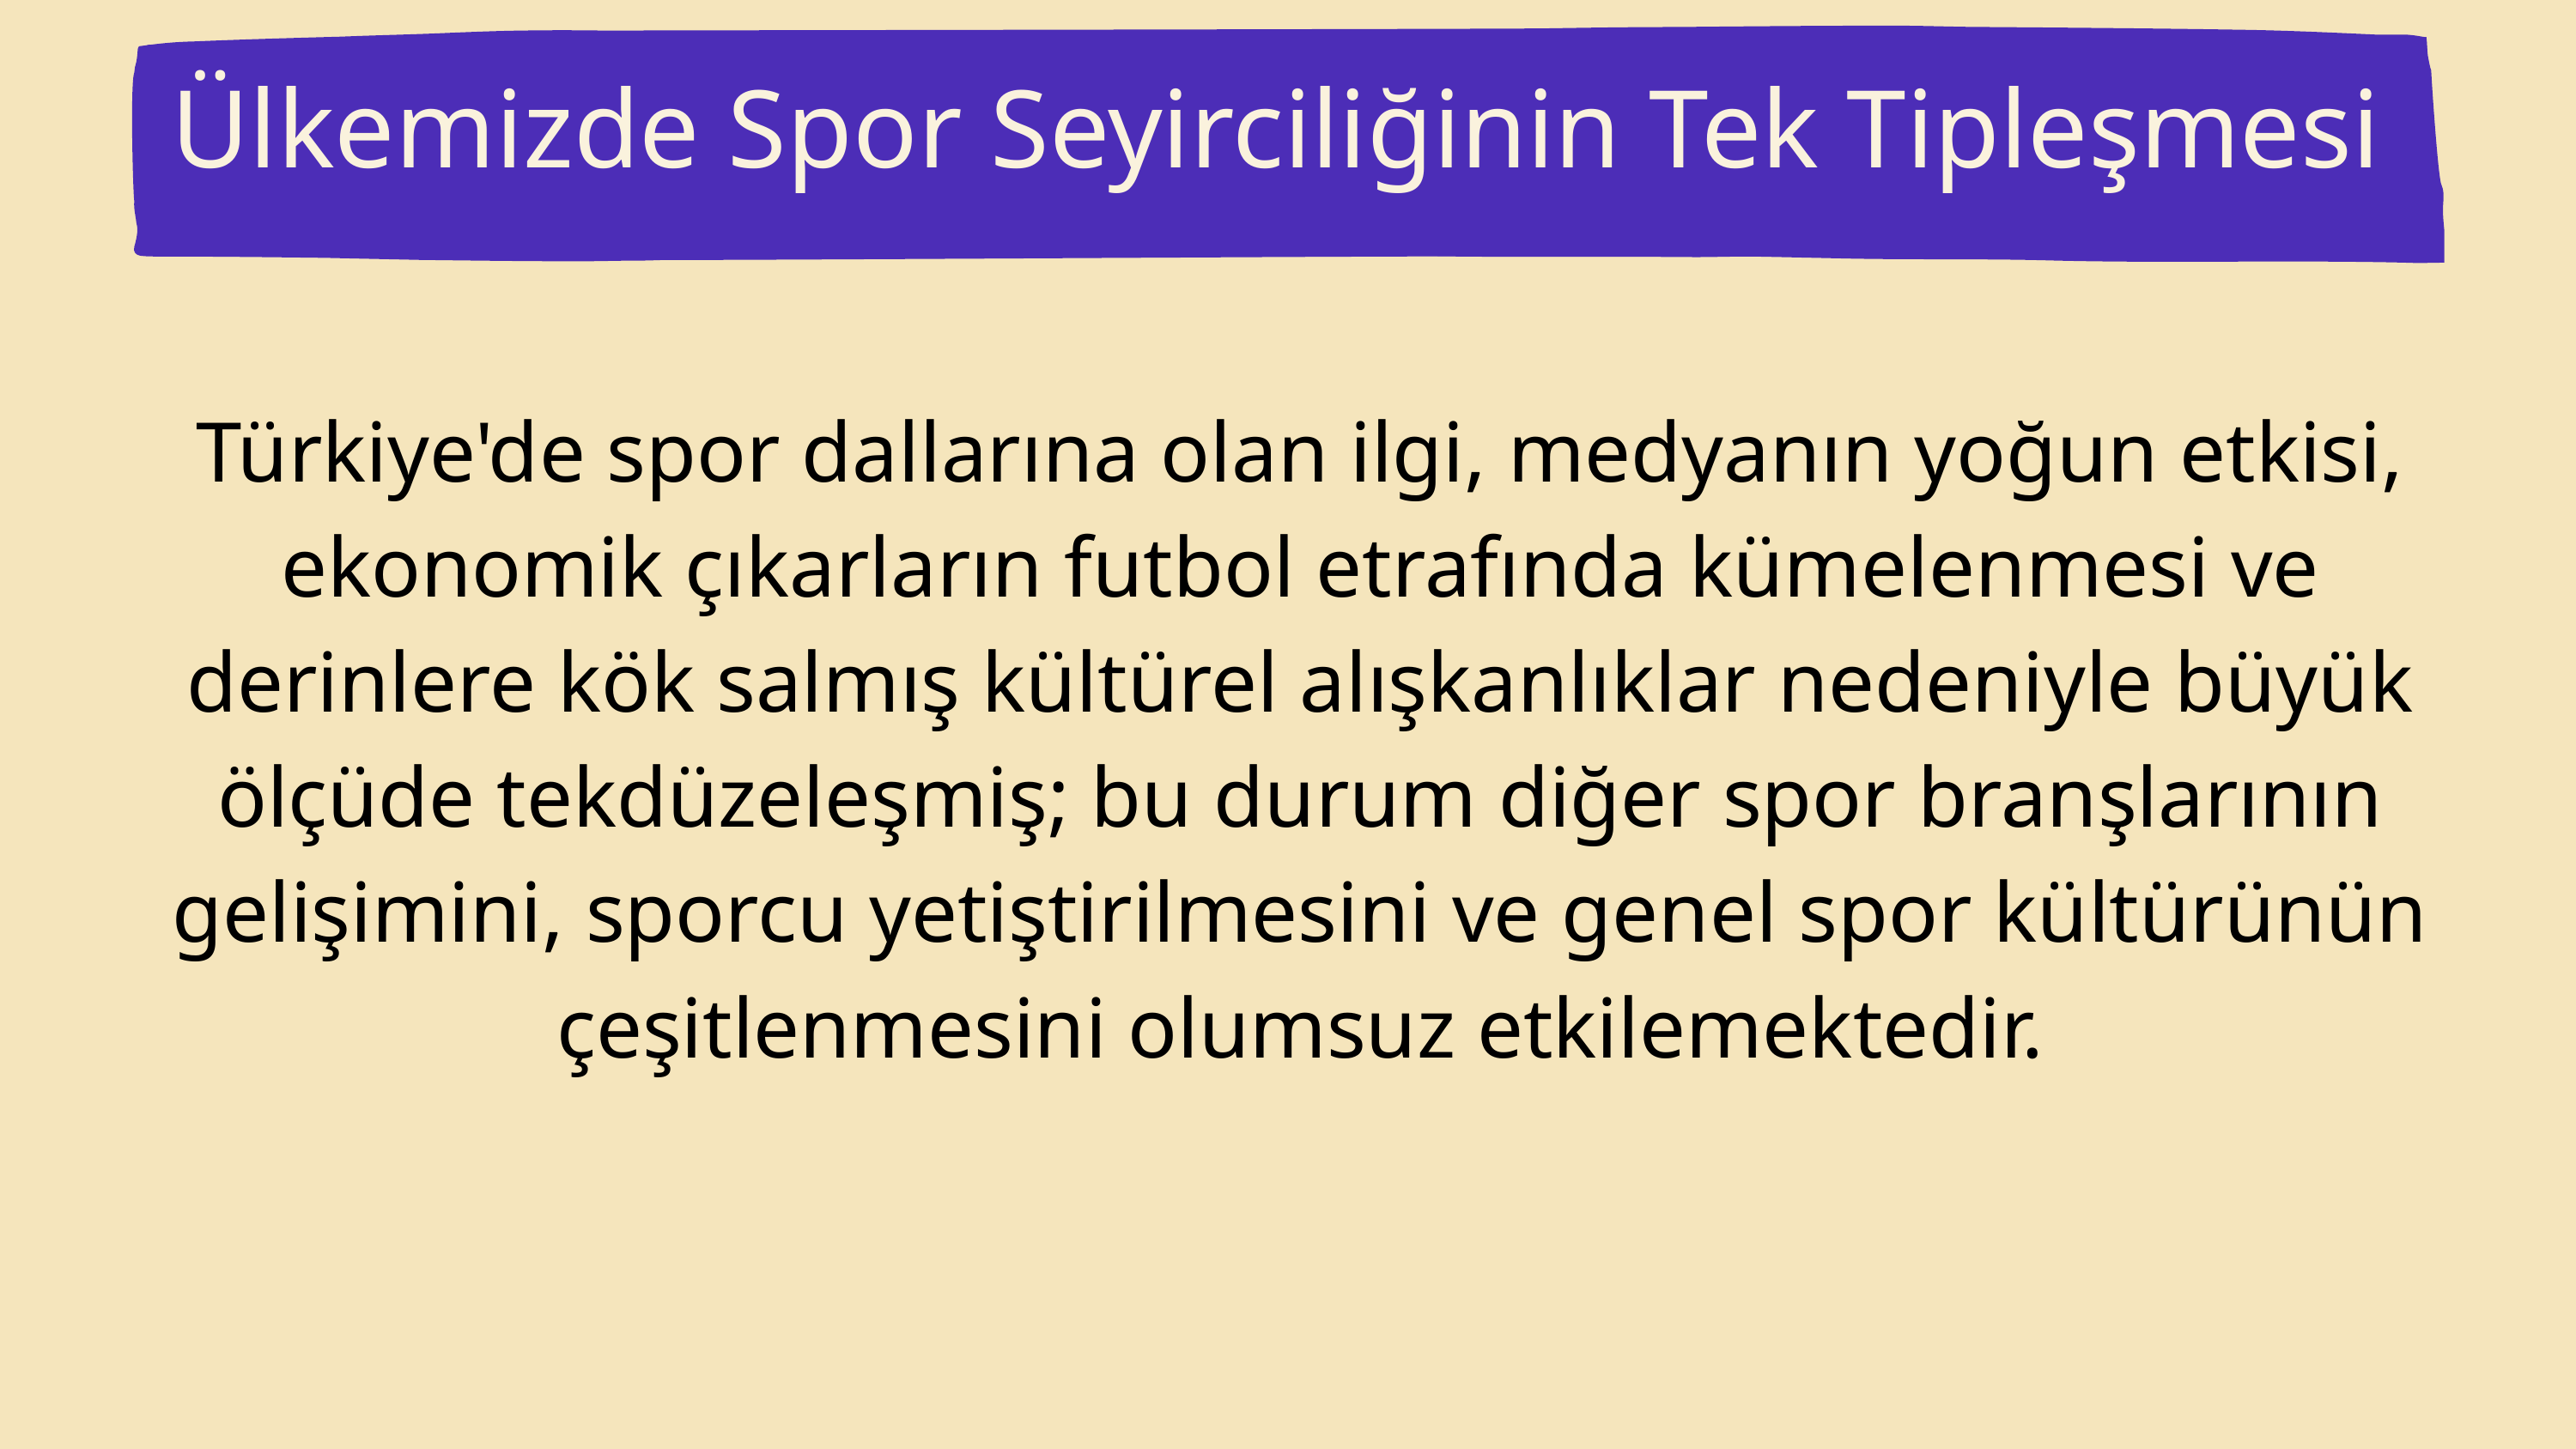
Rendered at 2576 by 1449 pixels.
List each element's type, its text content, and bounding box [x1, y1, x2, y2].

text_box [131, 25, 2445, 264]
text_box Türkiye'de spor dallarına olan ilgi, medyanın yoğun etkisi, ekonomik çıkarların futbol etrafında kümelenmesi ve derinlere kök salmış kültürel alışkanlıklar nedeniyle büyük ölçüde tekdüzeleşmiş; bu durum diğer spor branşlarının gelişimini, sporcu yetiştirilmesini ve genel spor kültürünün çeşitlenmesini olumsuz etkilemektedir. [132, 383, 2470, 1075]
